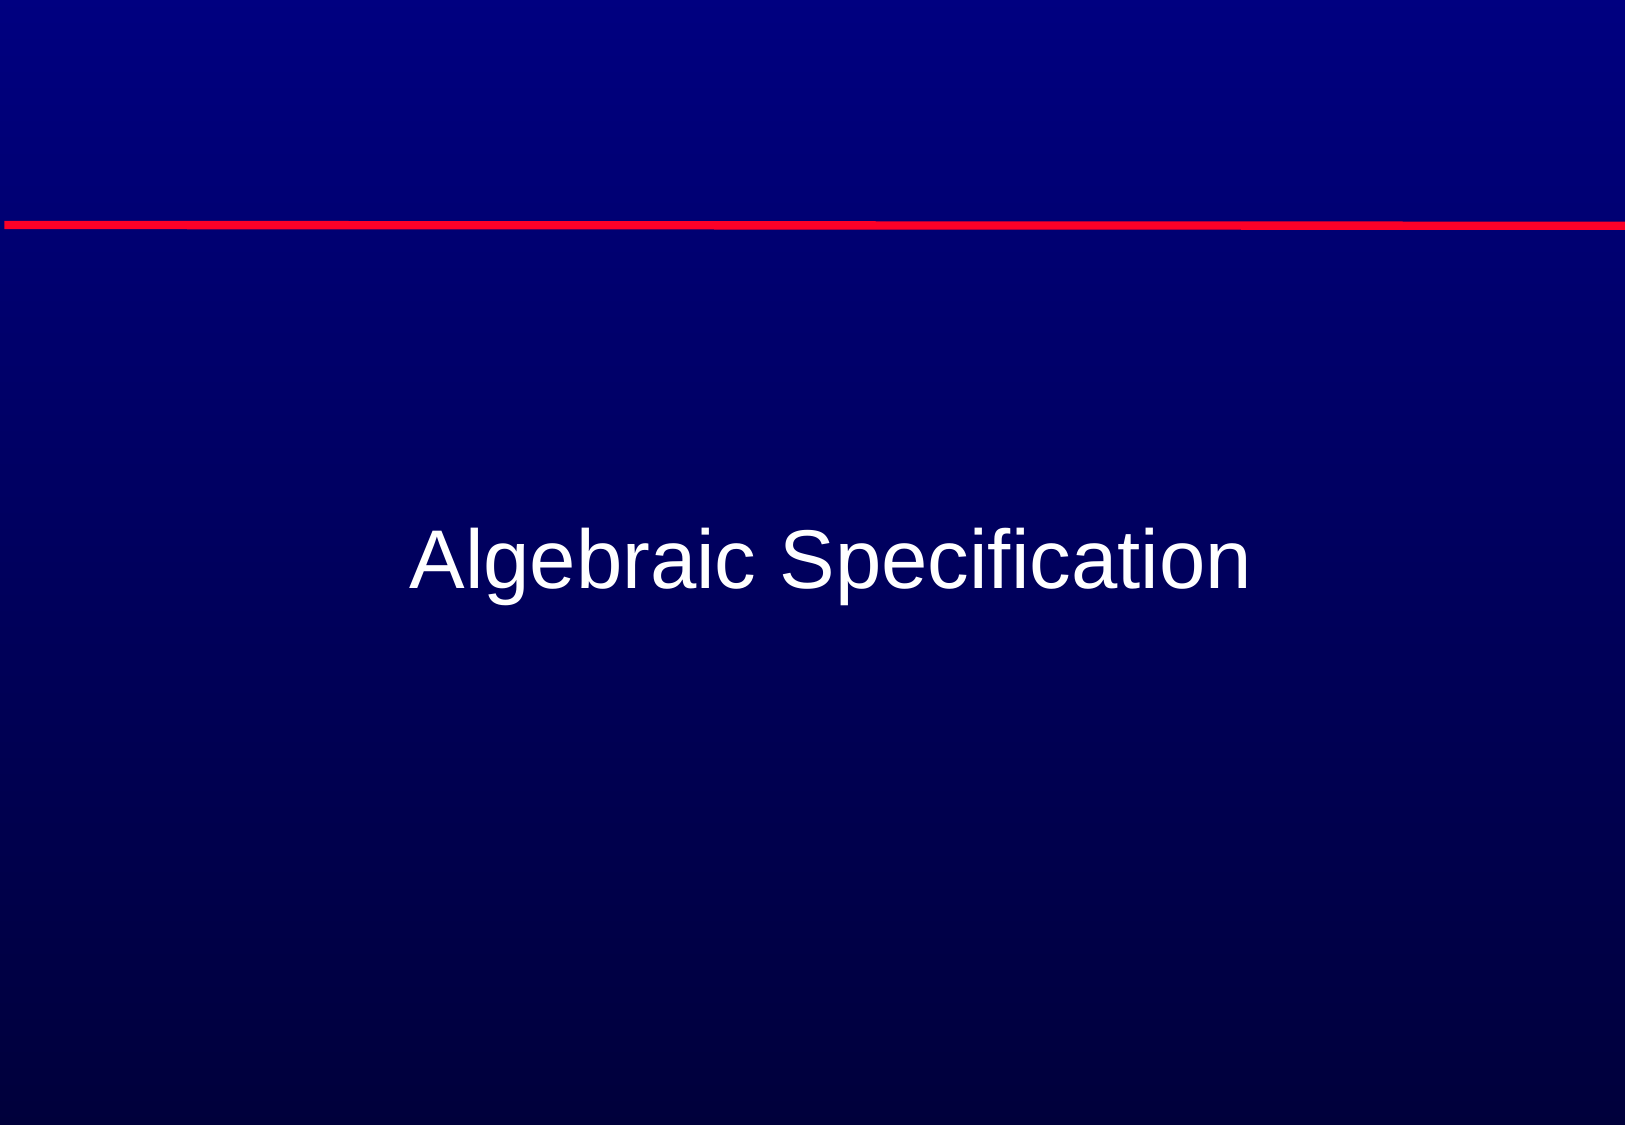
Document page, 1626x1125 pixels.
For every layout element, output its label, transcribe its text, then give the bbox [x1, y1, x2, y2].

title Algebraic Specification [136, 461, 1525, 614]
